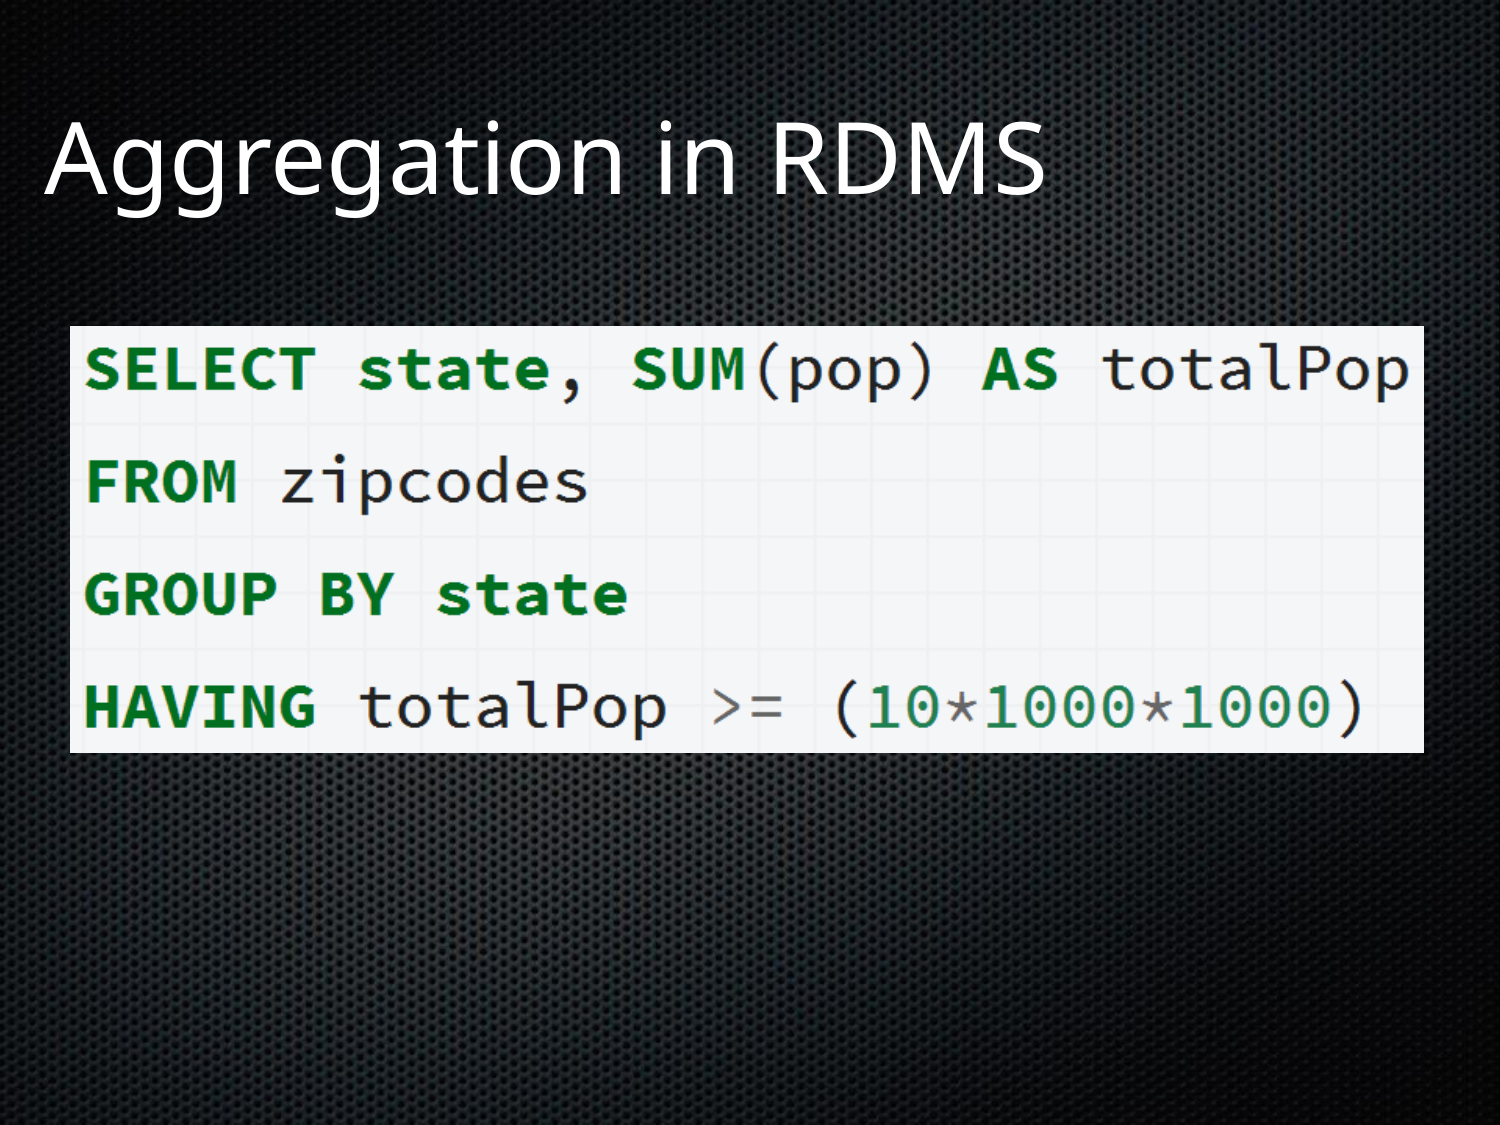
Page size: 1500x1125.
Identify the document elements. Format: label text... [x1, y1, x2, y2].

text_box [26, 223, 1468, 346]
text_box Aggregation in RDMS [29, 86, 1468, 222]
picture [0, 0, 1500, 1125]
